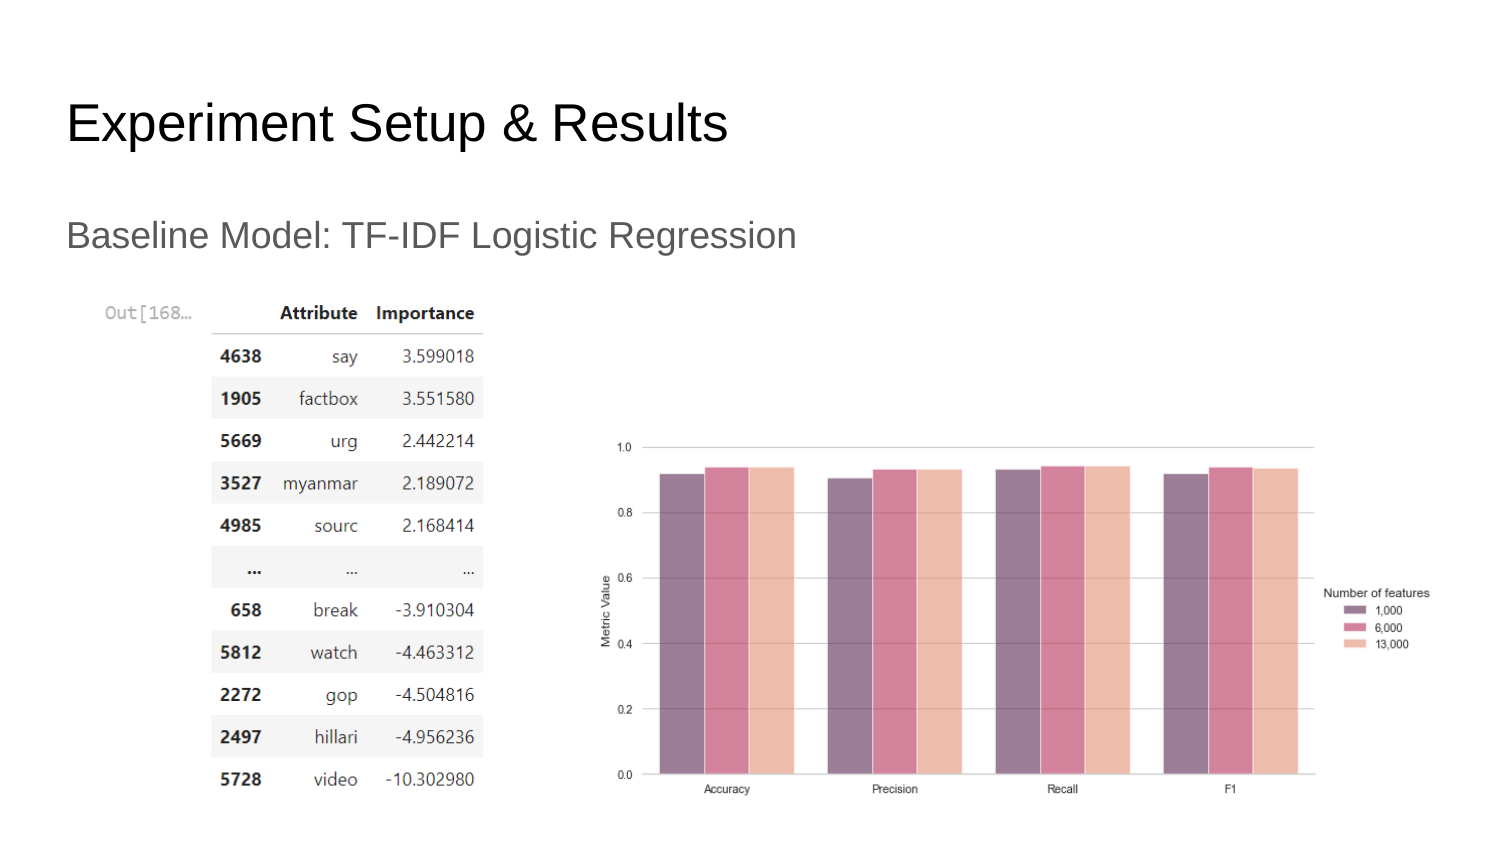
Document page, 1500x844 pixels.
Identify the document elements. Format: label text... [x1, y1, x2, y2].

list Baseline Model: TF-IDF Logistic Regression [51, 189, 1449, 750]
picture [595, 435, 1440, 803]
picture [82, 289, 525, 803]
title Experiment Setup & Results [51, 72, 1449, 167]
